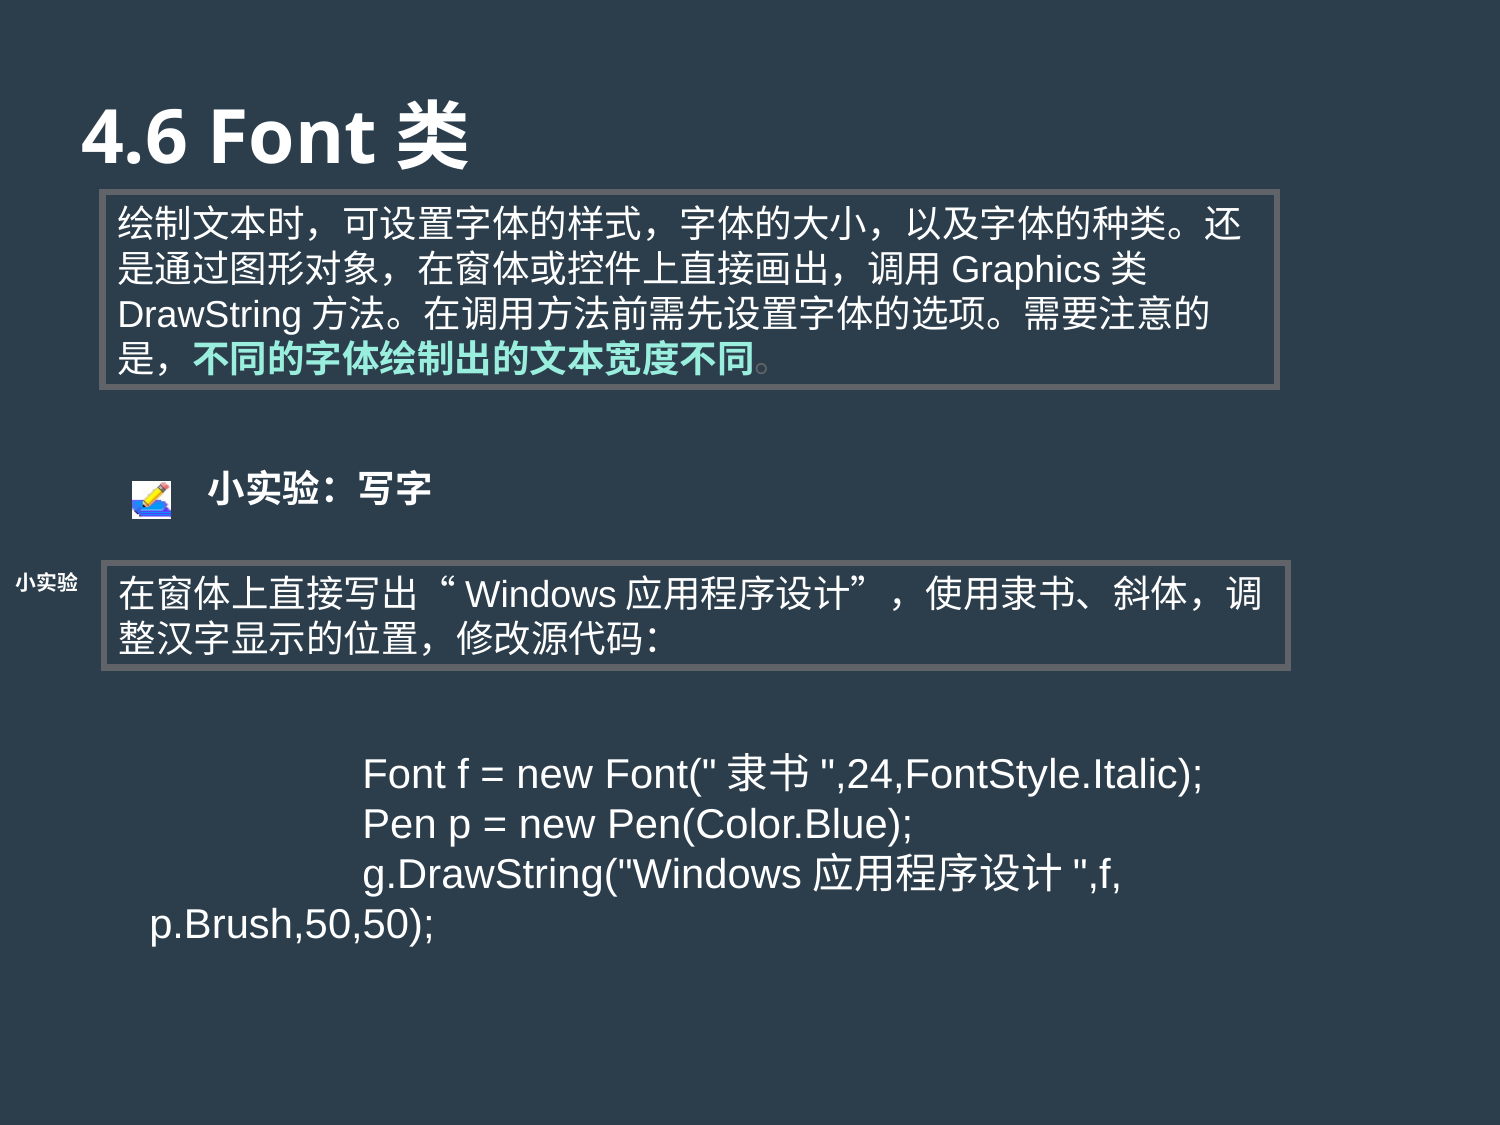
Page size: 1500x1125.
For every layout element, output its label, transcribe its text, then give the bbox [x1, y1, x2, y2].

text_box 小实验 [0, 560, 99, 603]
picture [132, 481, 171, 519]
title 4.6 Font类 [66, 0, 1417, 188]
text_box 在窗体上直接写出“Windows应用程序设计”，使用隶书、斜体，调整汉字显示的位置，修改源代码： [103, 562, 1289, 668]
text_box Font f = new Font("隶书",24,FontStyle.Italic); Pen p = new Pen(Color.Blue); g.DrawString("Windows应用程序设计",f, p.Brush,50,50); [134, 764, 1371, 930]
text_box 小实验：写字 [193, 457, 457, 518]
text_box 绘制文本时，可设置字体的样式，字体的大小，以及字体的种类。还是通过图形对象，在窗体或控件上直接画出，调用Graphics类DrawString方法。在调用方法前需先设置字体的选项。需要注意的是，不同的字体绘制出的文本宽度不同。 [102, 192, 1278, 387]
